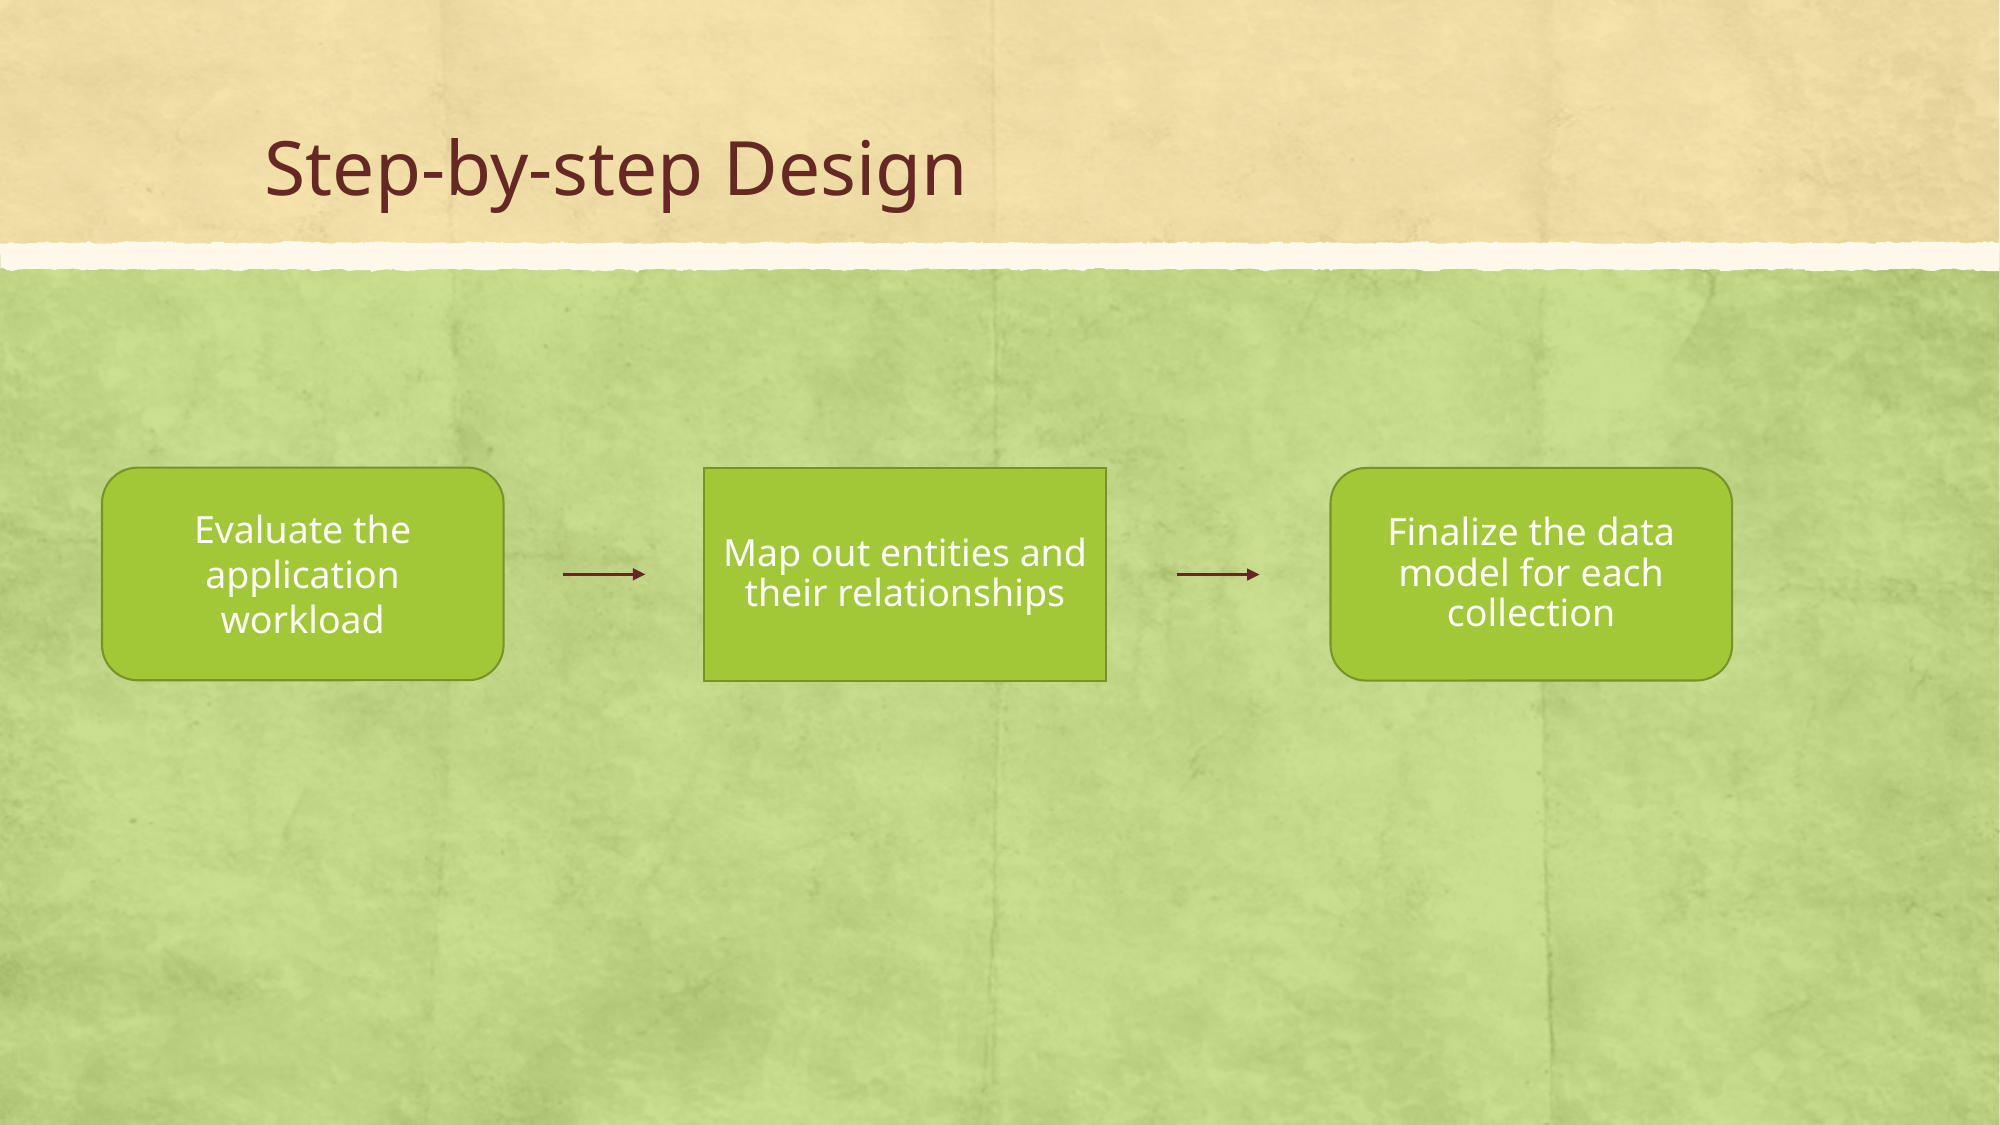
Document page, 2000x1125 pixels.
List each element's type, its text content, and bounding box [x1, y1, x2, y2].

list Map out entities and their relationships [703, 467, 1107, 682]
text_box Evaluate the application workload [100, 466, 505, 682]
title Step-by-step Design [249, 31, 1750, 219]
text_box Finalize the data model for each collection [1329, 466, 1734, 682]
